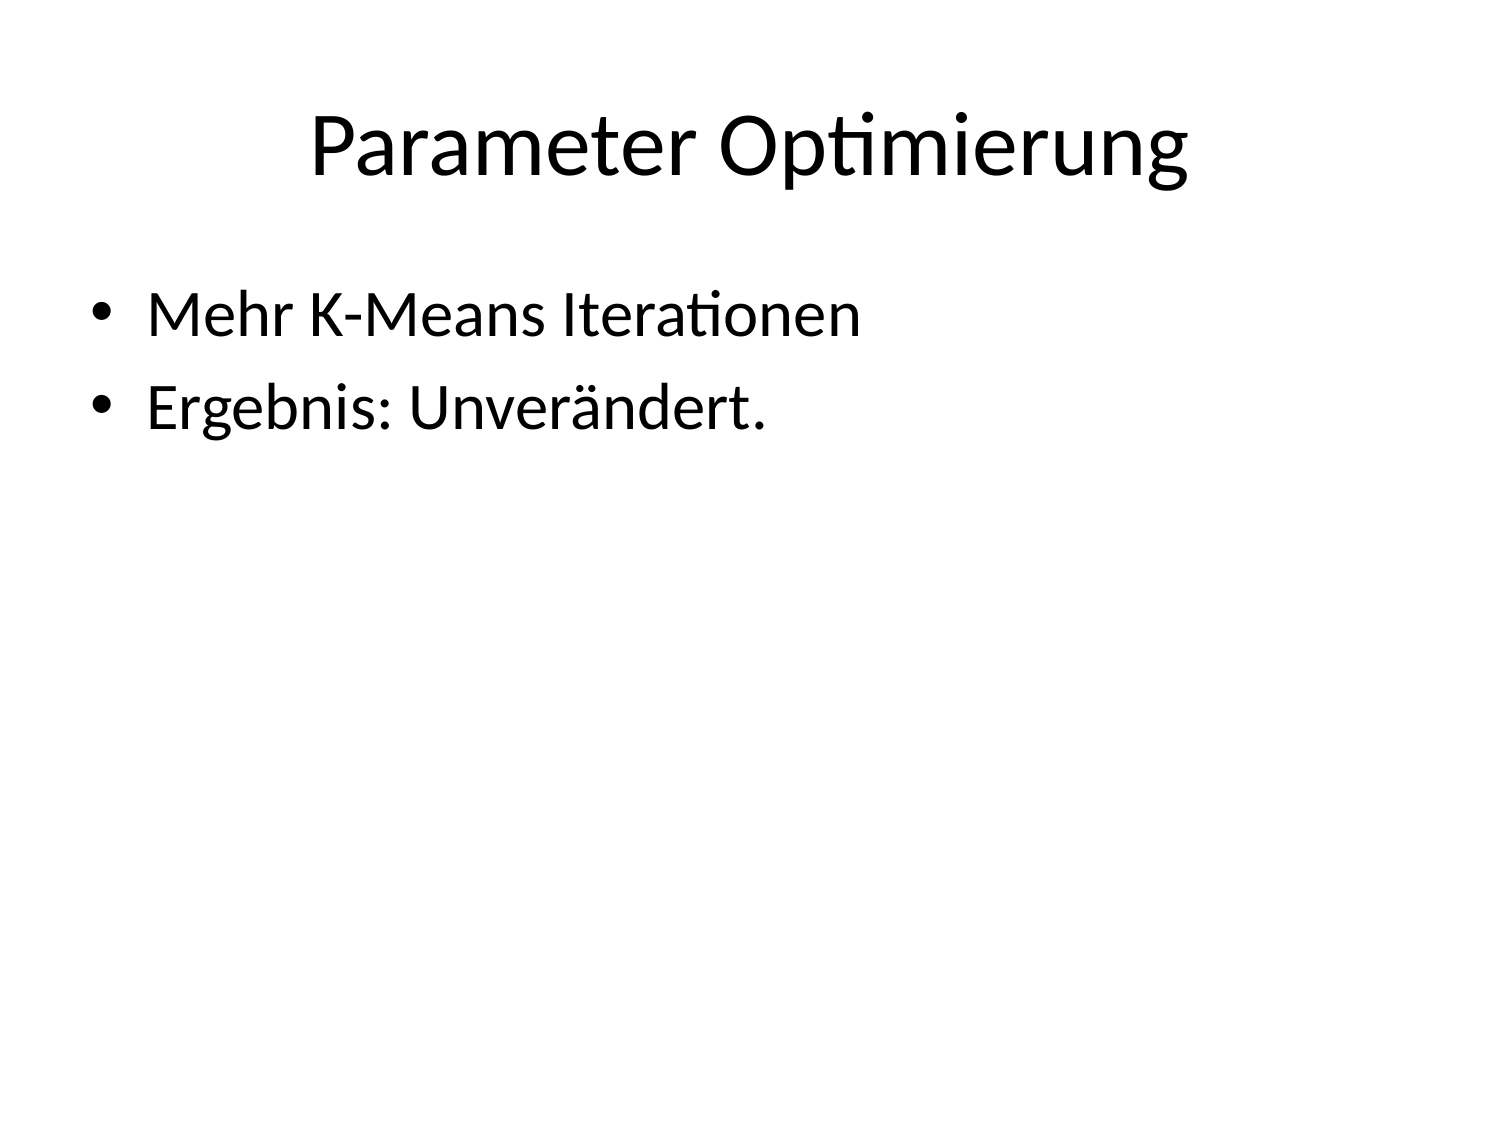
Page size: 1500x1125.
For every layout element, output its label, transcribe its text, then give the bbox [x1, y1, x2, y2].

list Mehr K-Means Iterationen Ergebnis: Unverändert. [75, 262, 1425, 1005]
title Parameter Optimierung [75, 45, 1425, 233]
